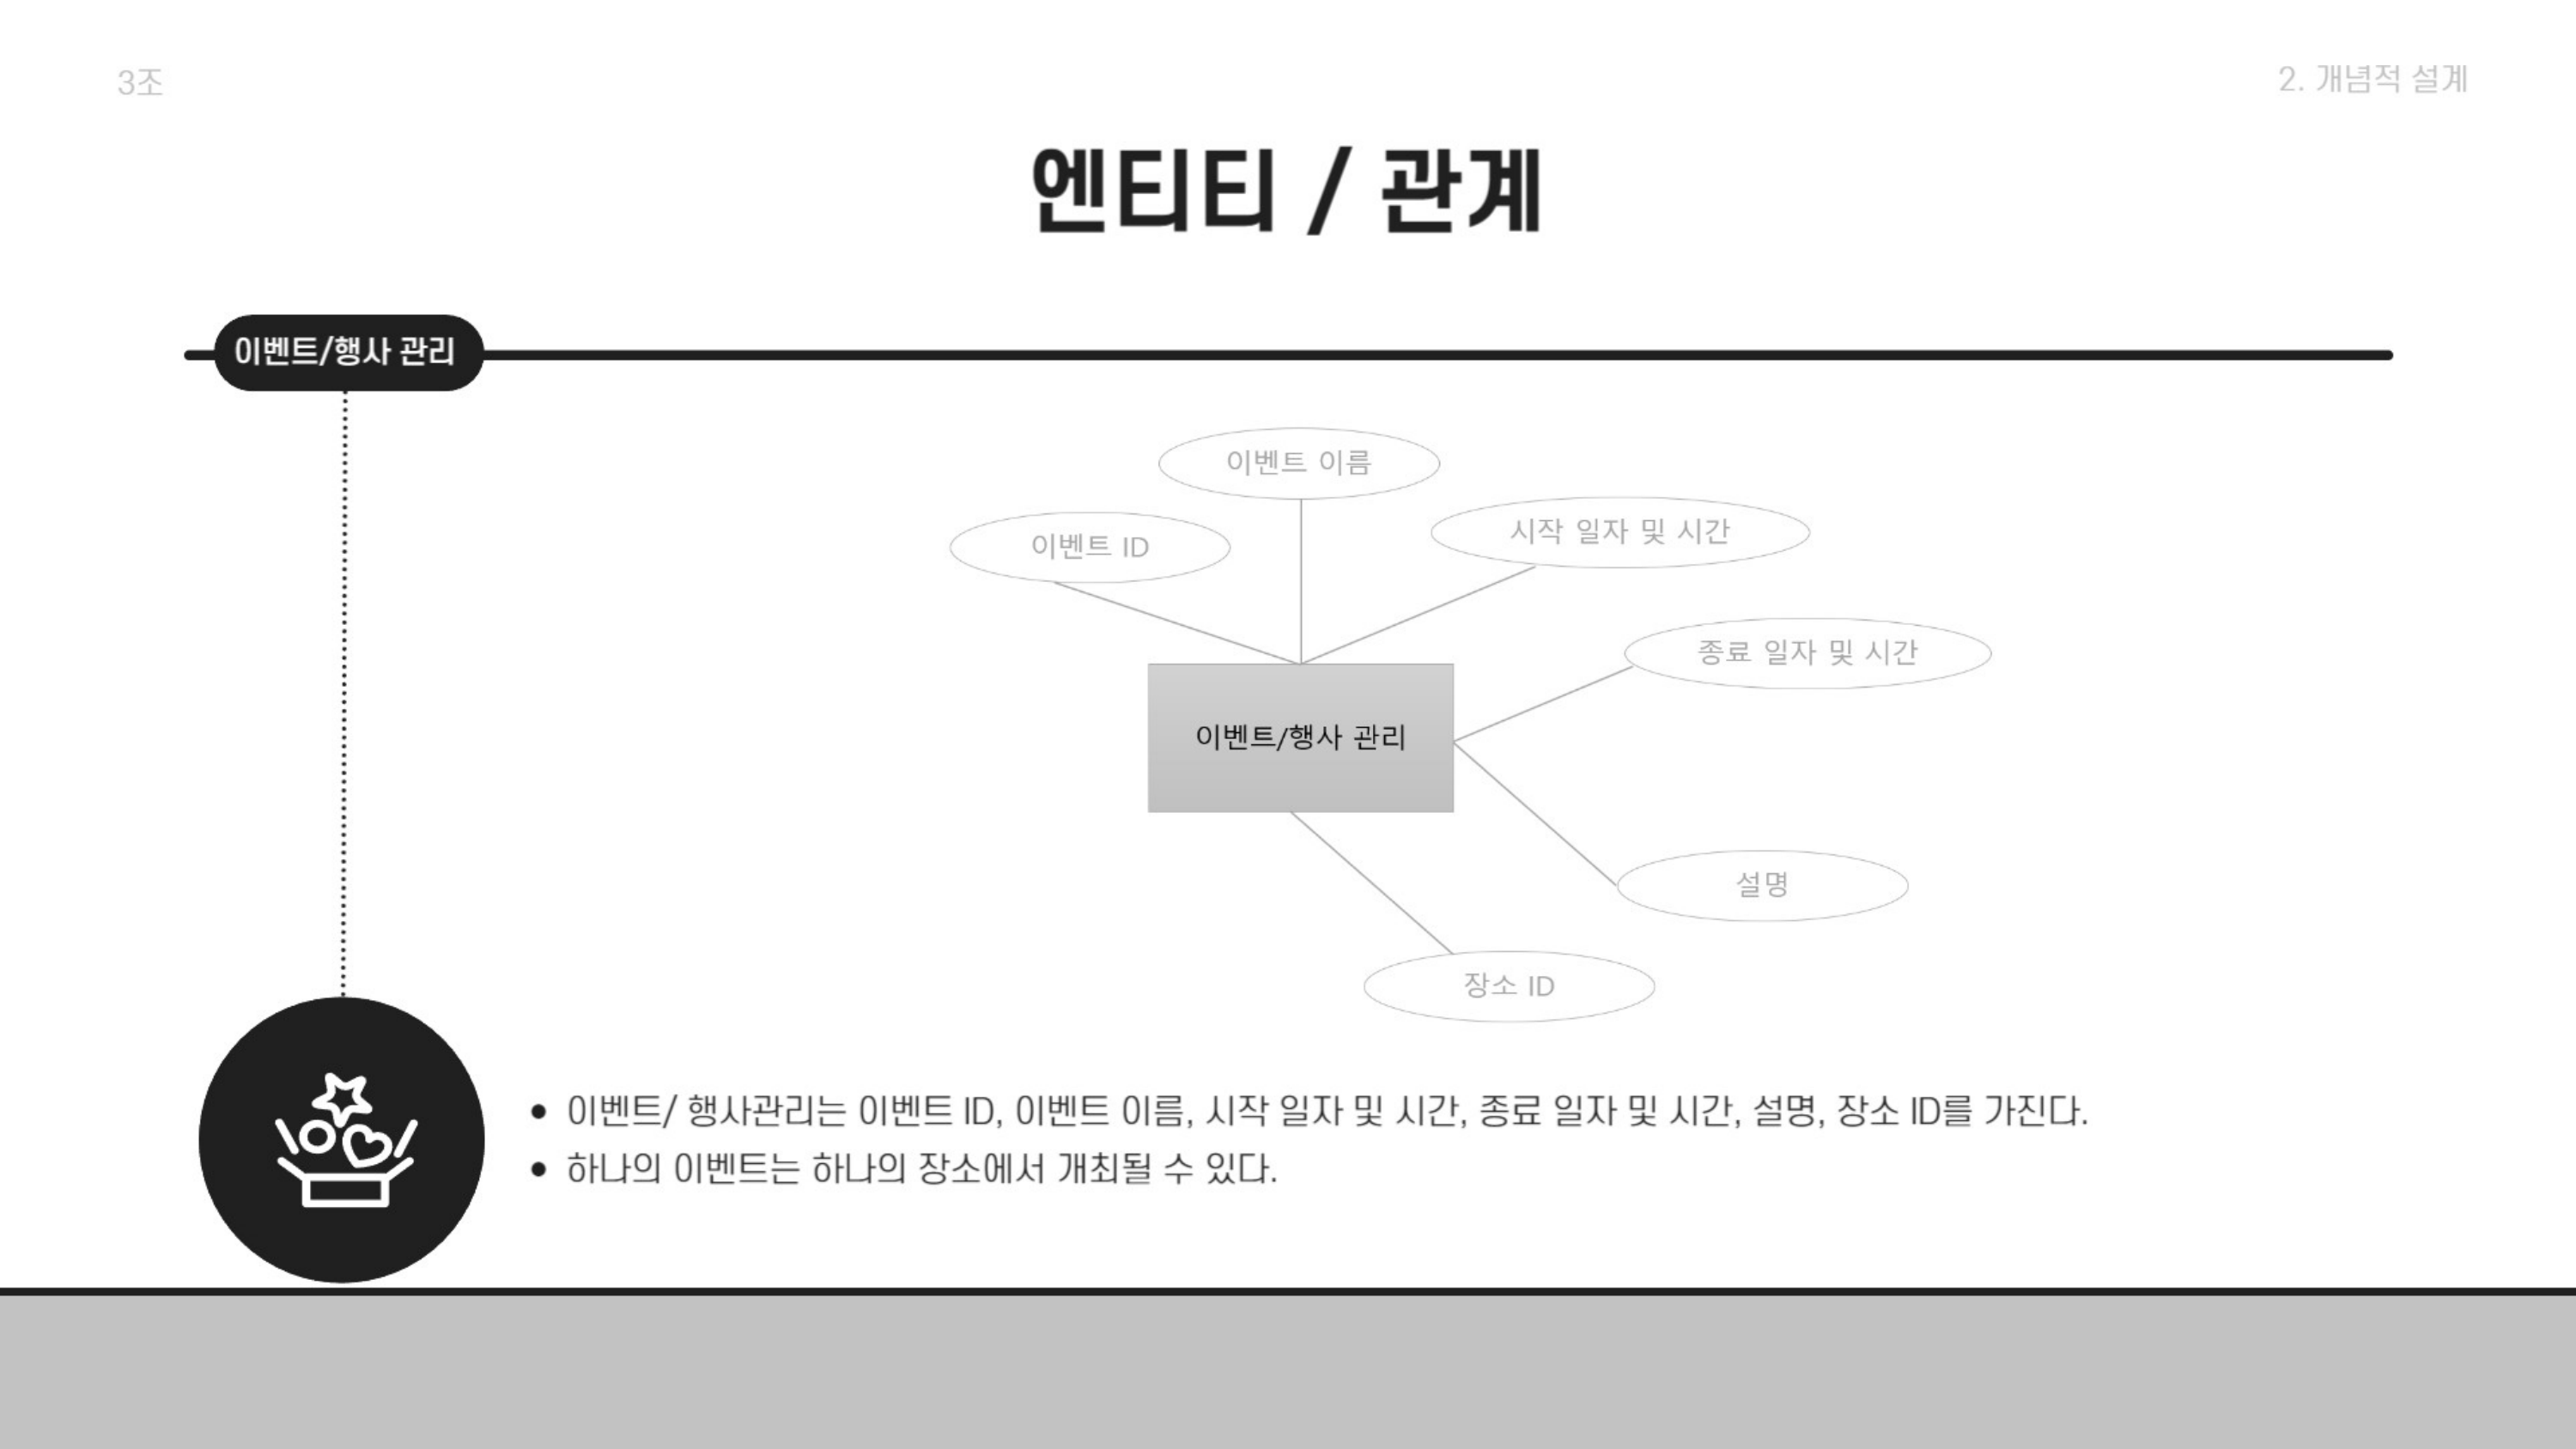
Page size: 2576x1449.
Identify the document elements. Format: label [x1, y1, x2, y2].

text_box [0, 65, 2576, 1449]
